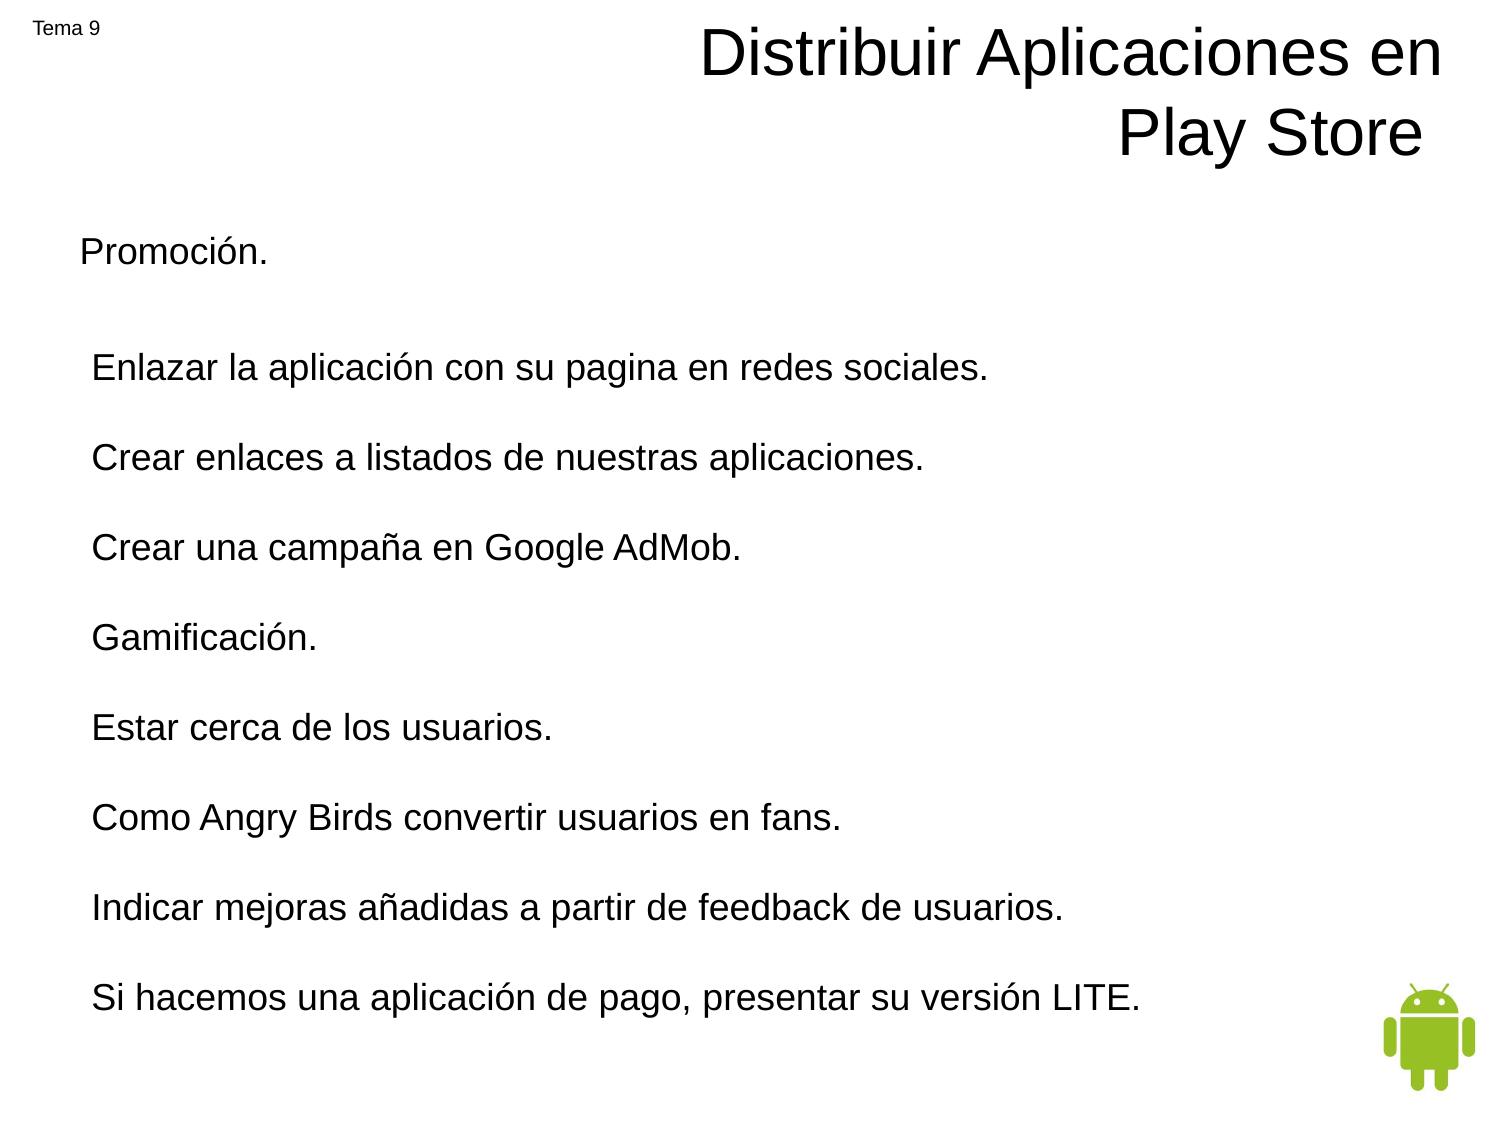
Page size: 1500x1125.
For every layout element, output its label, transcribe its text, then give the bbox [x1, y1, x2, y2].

picture [1375, 975, 1483, 1097]
title Distribuir Aplicaciones en Play Store [631, 66, 1459, 111]
text_box Enlazar la aplicación con su pagina en redes sociales. Crear enlaces a listados de nuestras aplicaciones. Crear una campaña en Google AdMob. Gamificación. Estar cerca de los usuarios. Como Angry Birds convertir usuarios en fans. Indicar mejoras añadidas a partir de feedback de usuarios. Si hacemos una aplicación de pago, presentar su versión LITE. [76, 290, 1376, 1026]
text_box Promoción. [64, 219, 727, 280]
text_box Tema 9 [17, 7, 195, 48]
